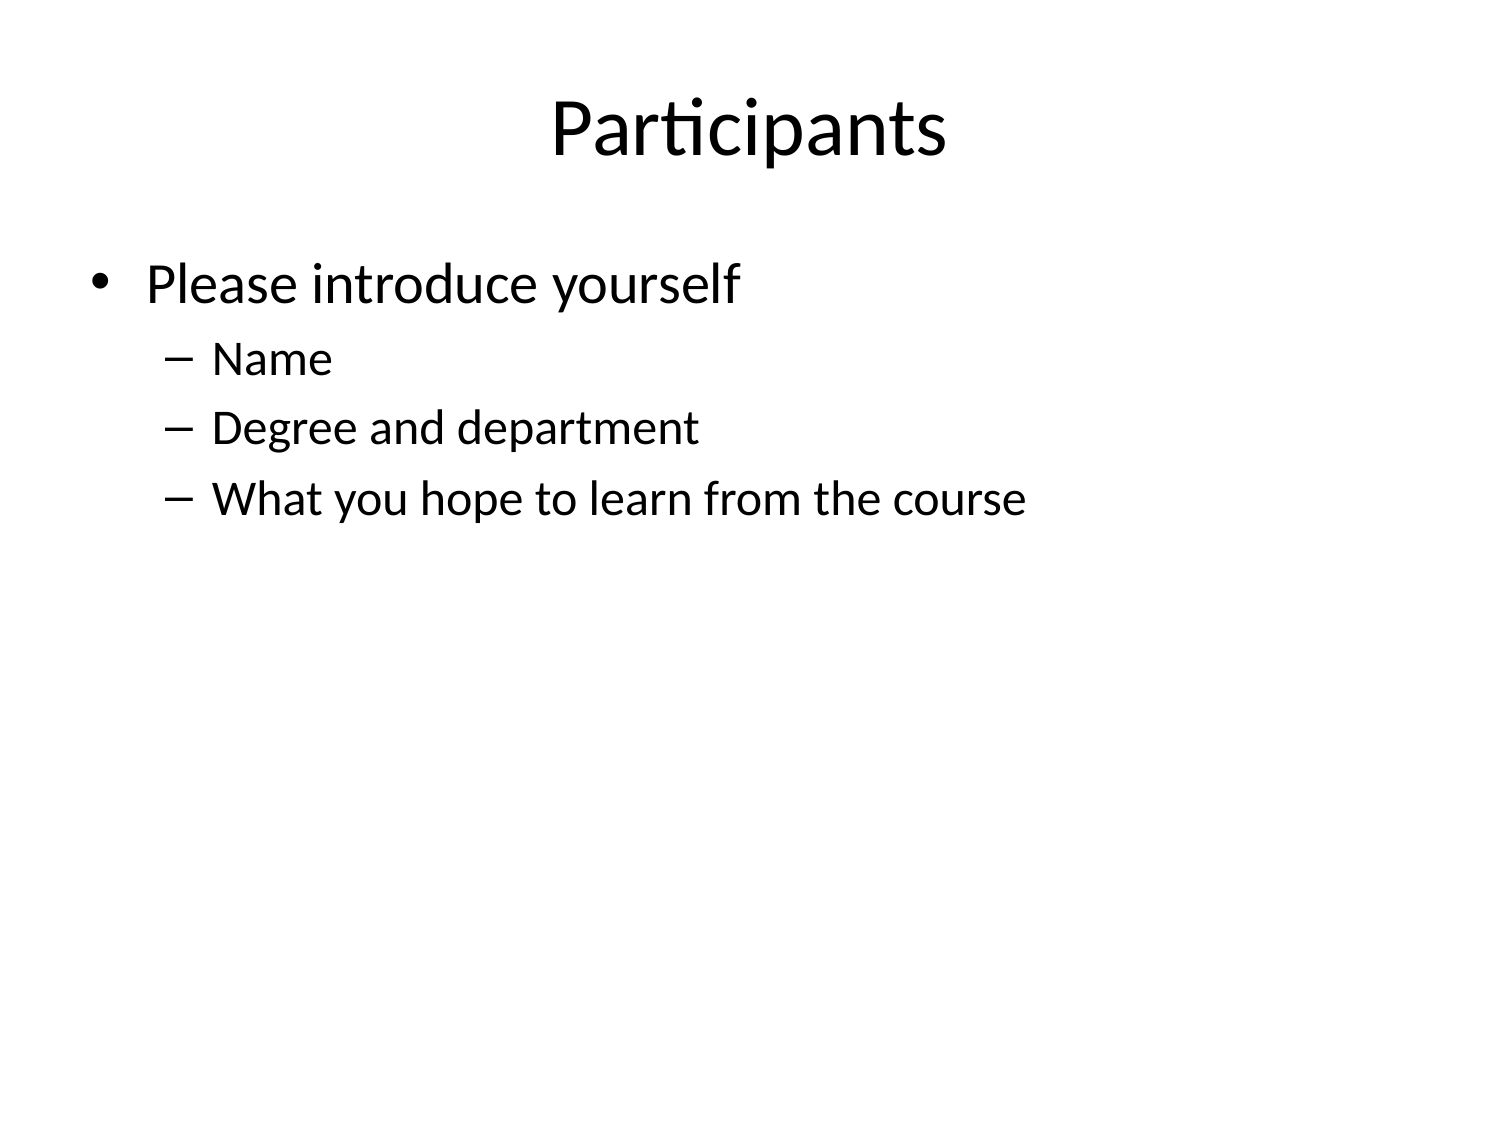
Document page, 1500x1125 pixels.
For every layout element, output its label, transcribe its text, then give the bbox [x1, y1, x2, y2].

title Participants [75, 45, 1425, 200]
list Please introduce yourself Name Degree and department What you hope to learn from the course [75, 237, 1425, 1075]
